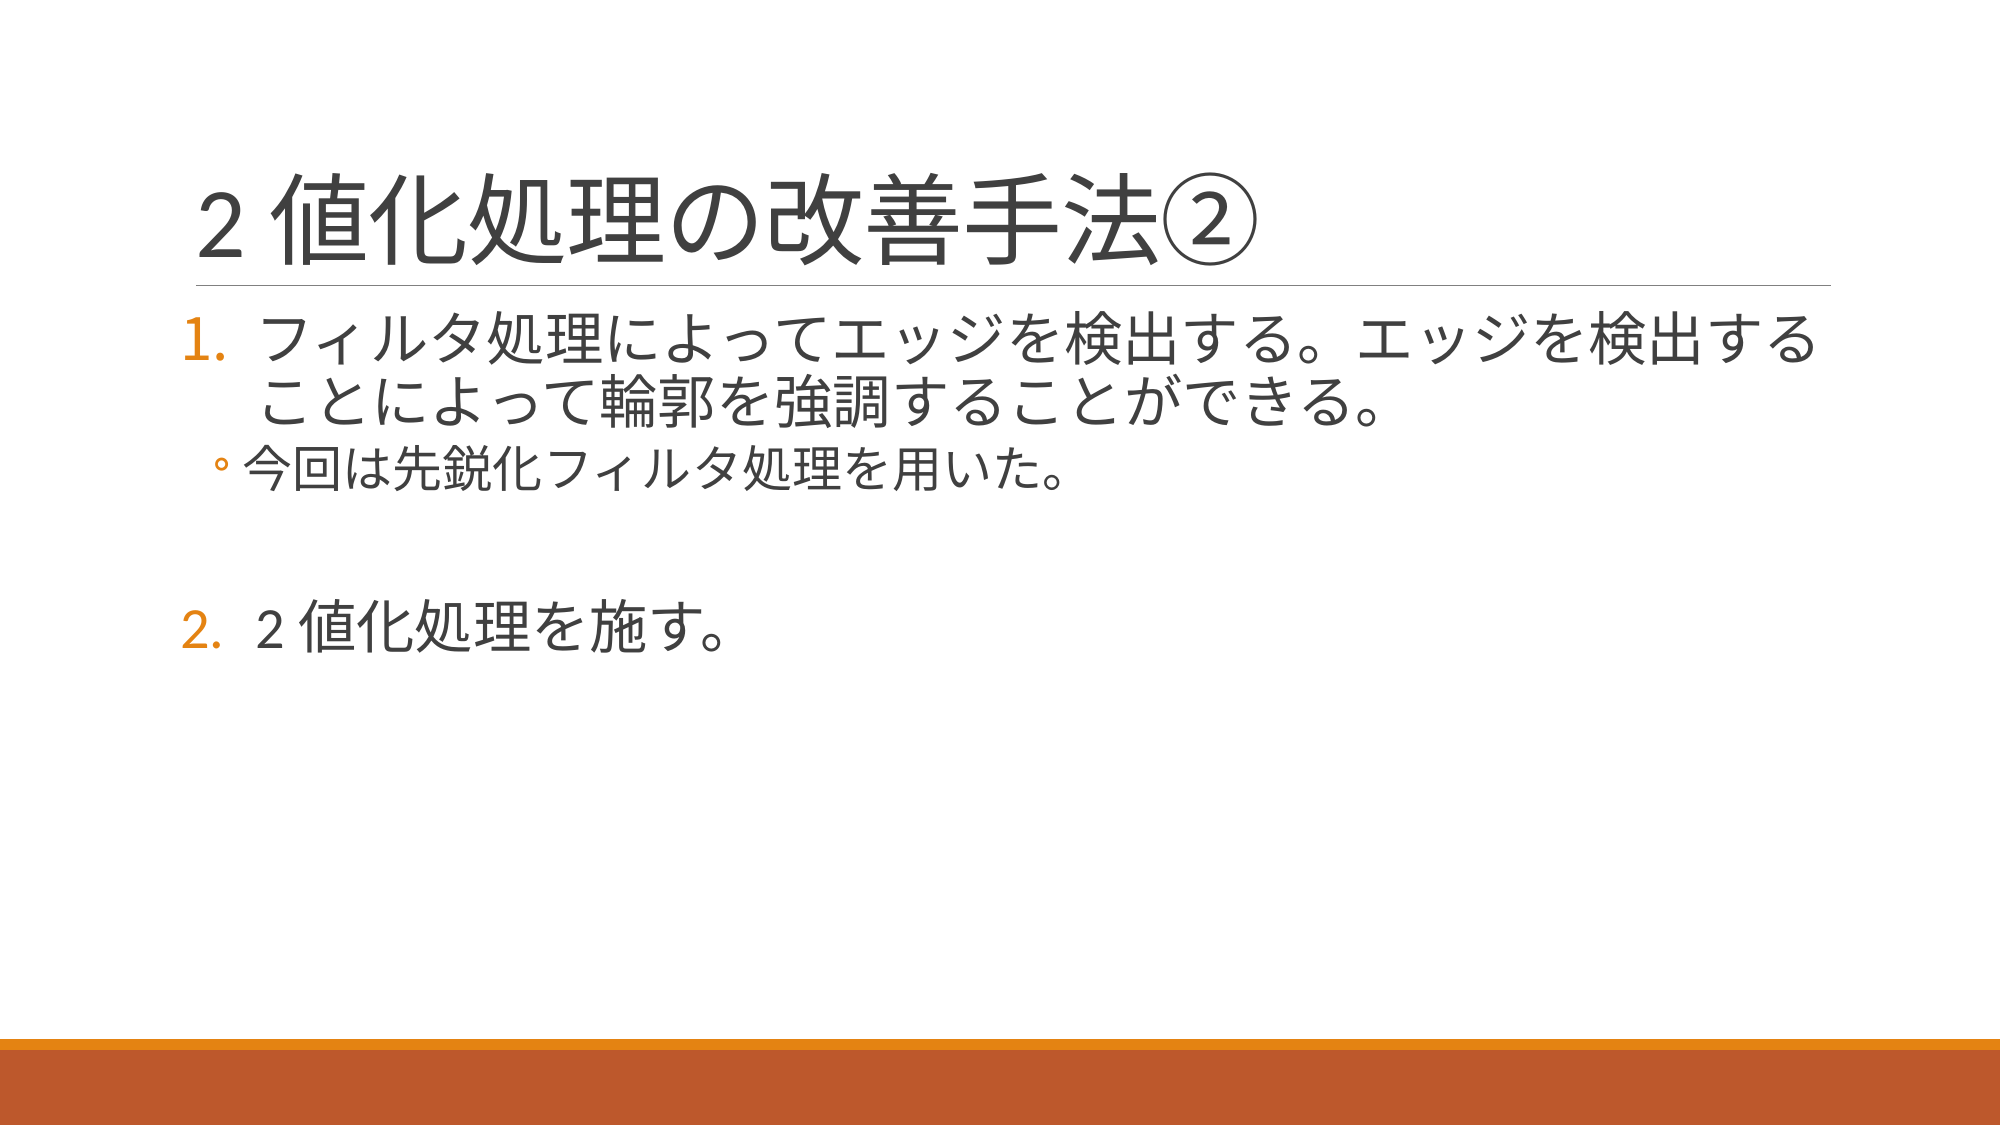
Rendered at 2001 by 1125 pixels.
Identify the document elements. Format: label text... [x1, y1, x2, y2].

list フィルタ処理によってエッジを検出する。エッジを検出することによって輪郭を強調することができる。 今回は先鋭化フィルタ処理を用いた。 2値化処理を施す。 [180, 302, 1830, 963]
title 2値化処理の改善手法② [180, 47, 1830, 285]
